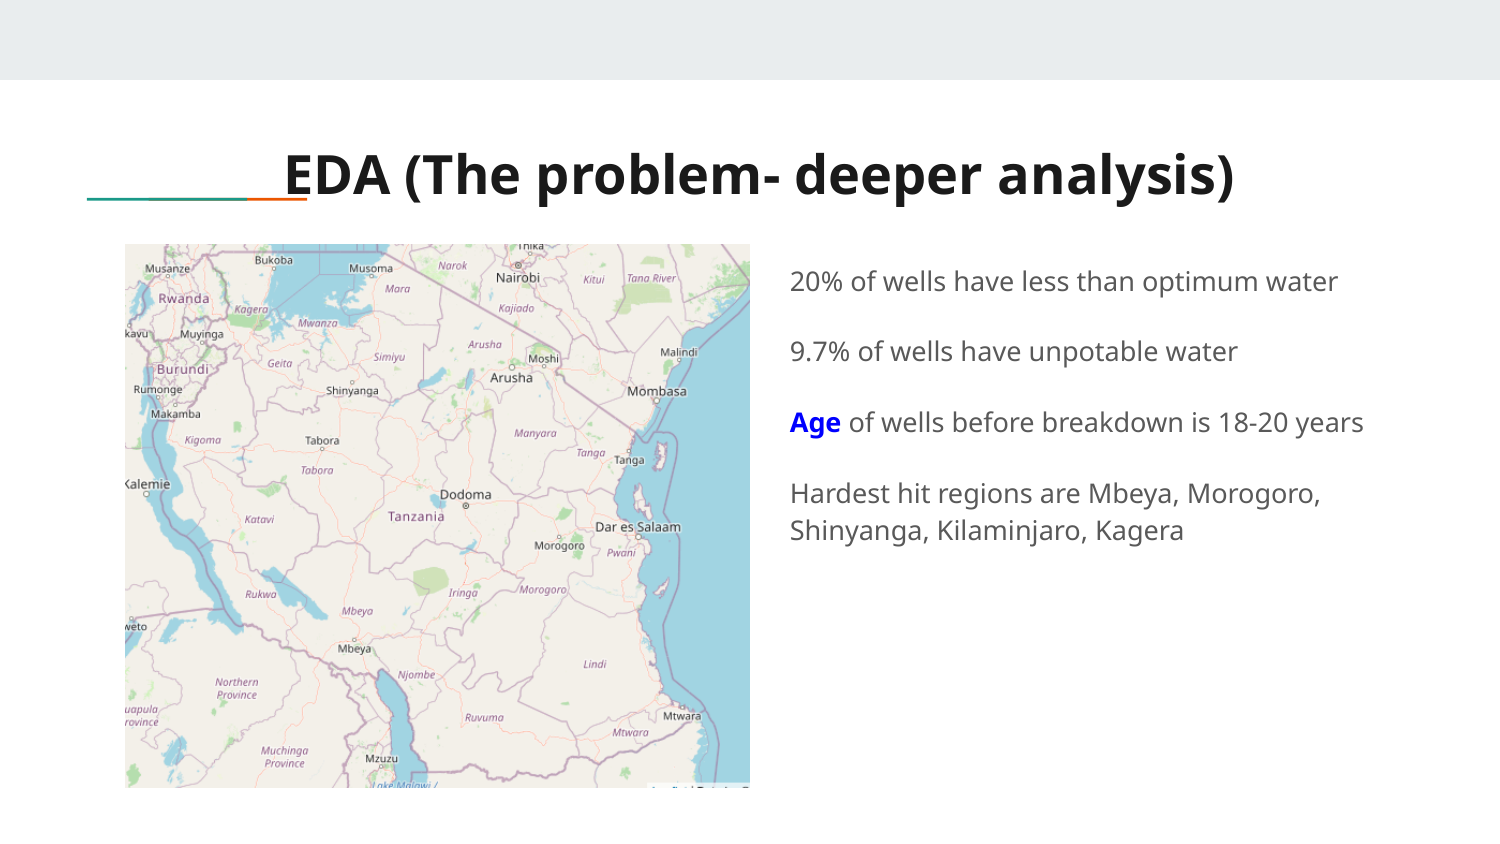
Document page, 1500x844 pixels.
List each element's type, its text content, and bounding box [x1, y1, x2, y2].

title EDA (The problem- deeper analysis) [268, 125, 1381, 214]
list 20% of wells have less than optimum water 9.7% of wells have unpotable water Age of wells before breakdown is 18-20 years Hardest hit regions are Mbeya, Morogoro, Shinyanga, Kilaminjaro, Kagera [774, 244, 1381, 788]
picture [125, 244, 751, 788]
